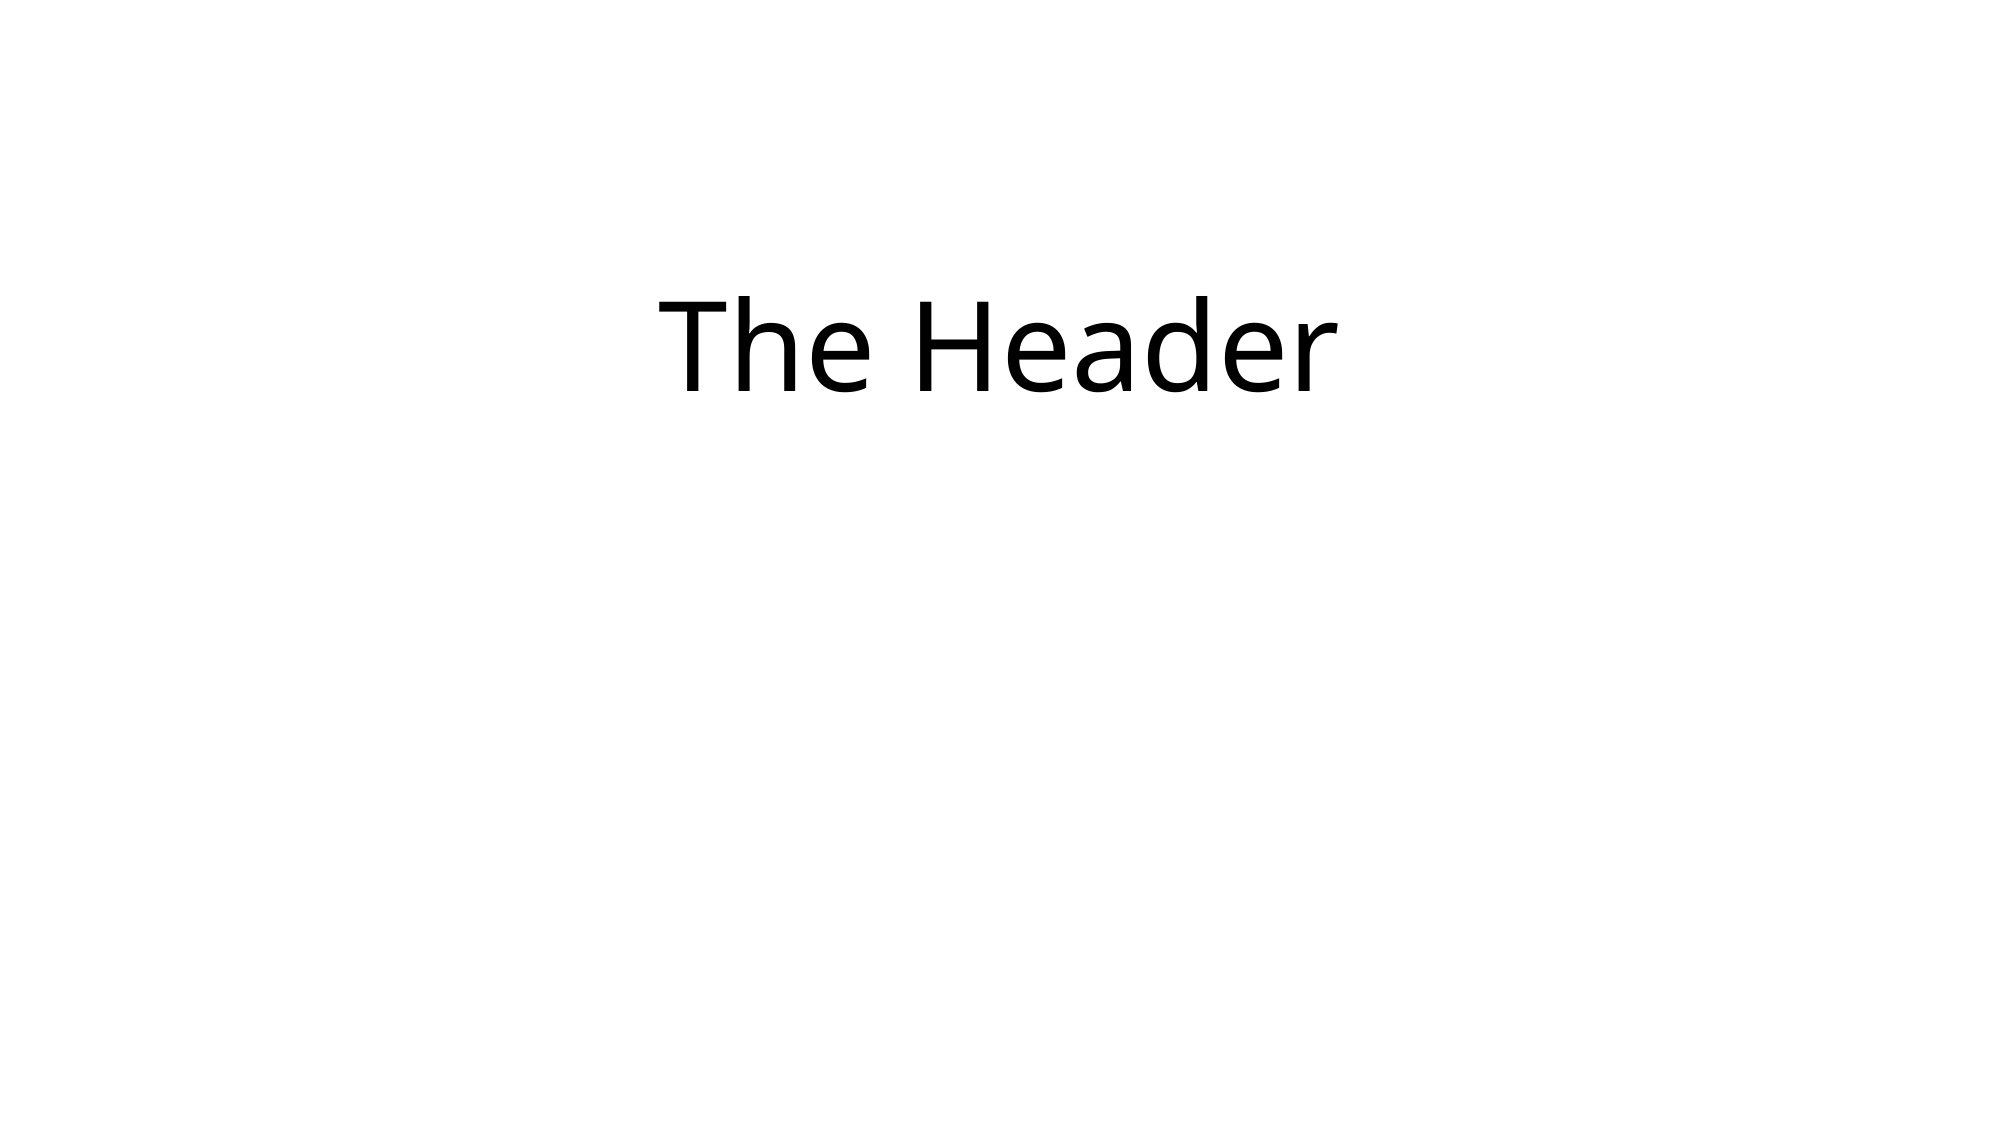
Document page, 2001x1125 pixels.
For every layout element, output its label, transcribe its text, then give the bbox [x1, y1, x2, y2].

title The Header [249, 184, 1750, 576]
